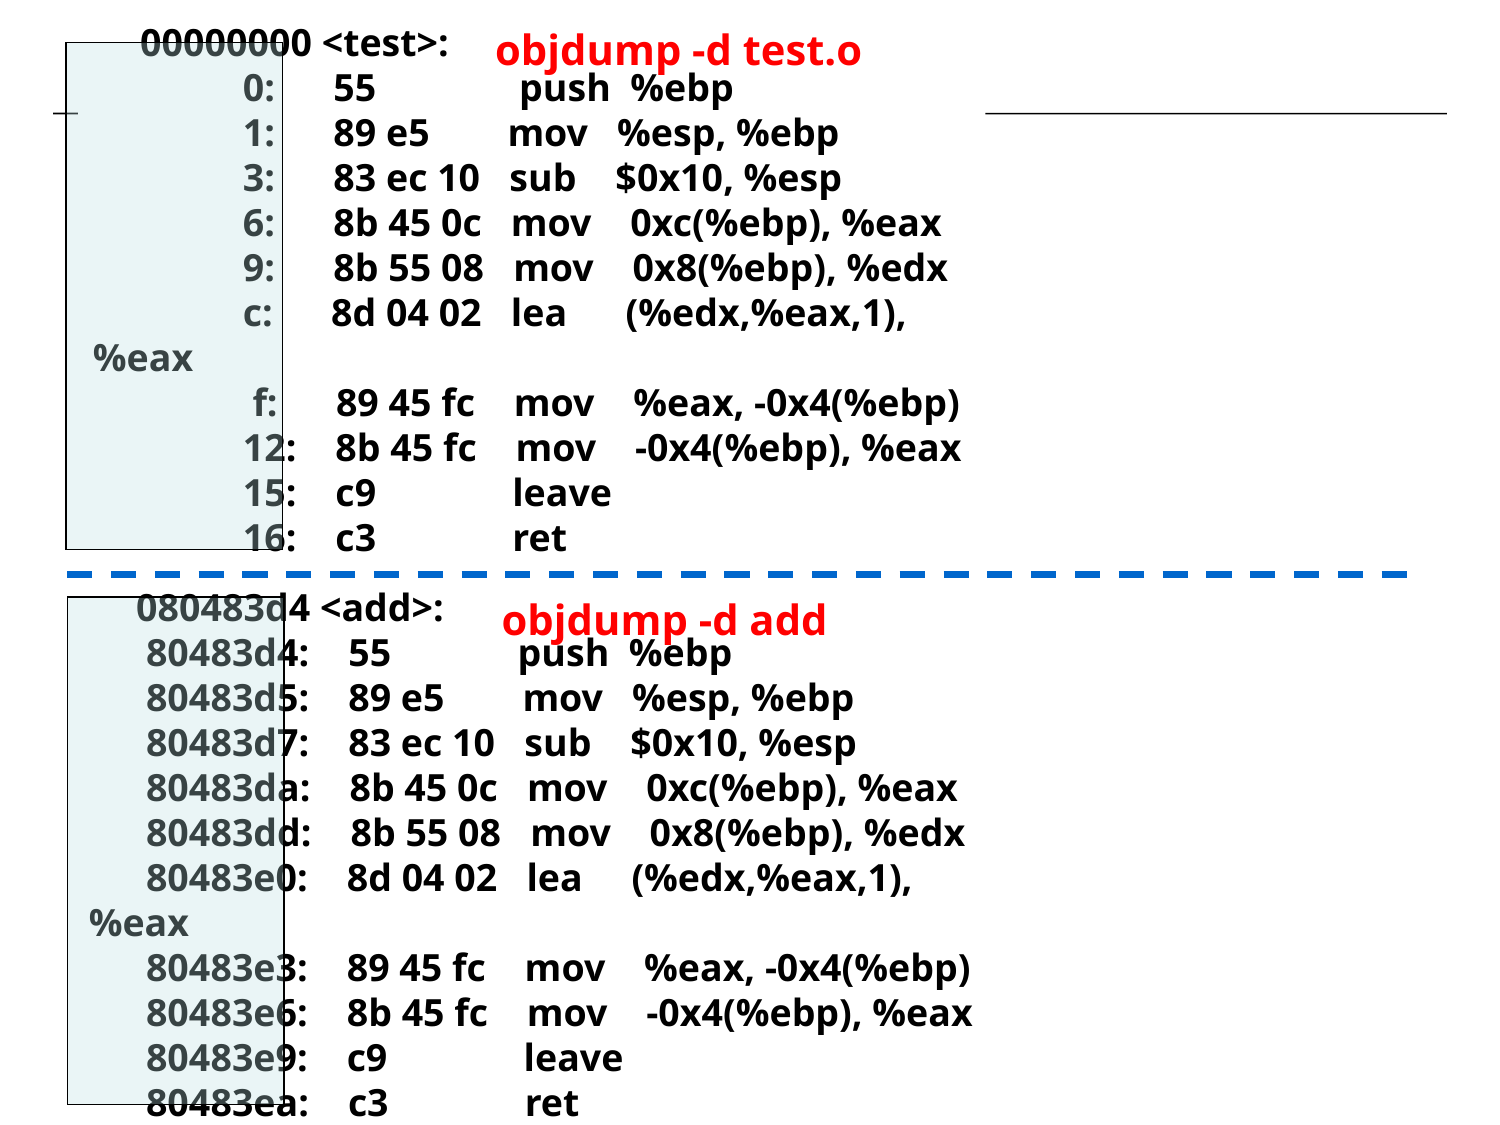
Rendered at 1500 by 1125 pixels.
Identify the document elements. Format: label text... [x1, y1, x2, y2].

text_box 00000000 <test>: 0: 55 push %ebp 1: 89 e5 mov %esp, %ebp 3: 83 ec 10 sub $0x10, %esp 6: 8b 45 0c mov 0xc(%ebp), %eax 9: 8b 55 08 mov 0x8(%ebp), %edx c: 8d 04 02 lea (%edx,%eax,1), %eax f: 89 45 fc mov %eax, -0x4(%ebp) 12: 8b 45 fc mov -0x4(%ebp), %eax 15: c9 leave 16: c3 ret [78, 34, 986, 545]
text_box [67, 597, 285, 1105]
text_box objdump -d add [486, 586, 913, 651]
text_box 080483d4 <add>: 80483d4: 55 push %ebp 80483d5: 89 e5 mov %esp, %ebp 80483d7: 83 ec 10 sub $0x10, %esp 80483da: 8b 45 0c mov 0xc(%ebp), %eax 80483dd: 8b 55 08 mov 0x8(%ebp), %edx 80483e0: 8d 04 02 lea (%edx,%eax,1), %eax 80483e3: 89 45 fc mov %eax, -0x4(%ebp) 80483e6: 8b 45 fc mov -0x4(%ebp), %eax 80483e9: c9 leave 80483ea: c3 ret [74, 598, 992, 1109]
text_box [65, 42, 283, 550]
text_box objdump -d test.o [480, 16, 907, 81]
